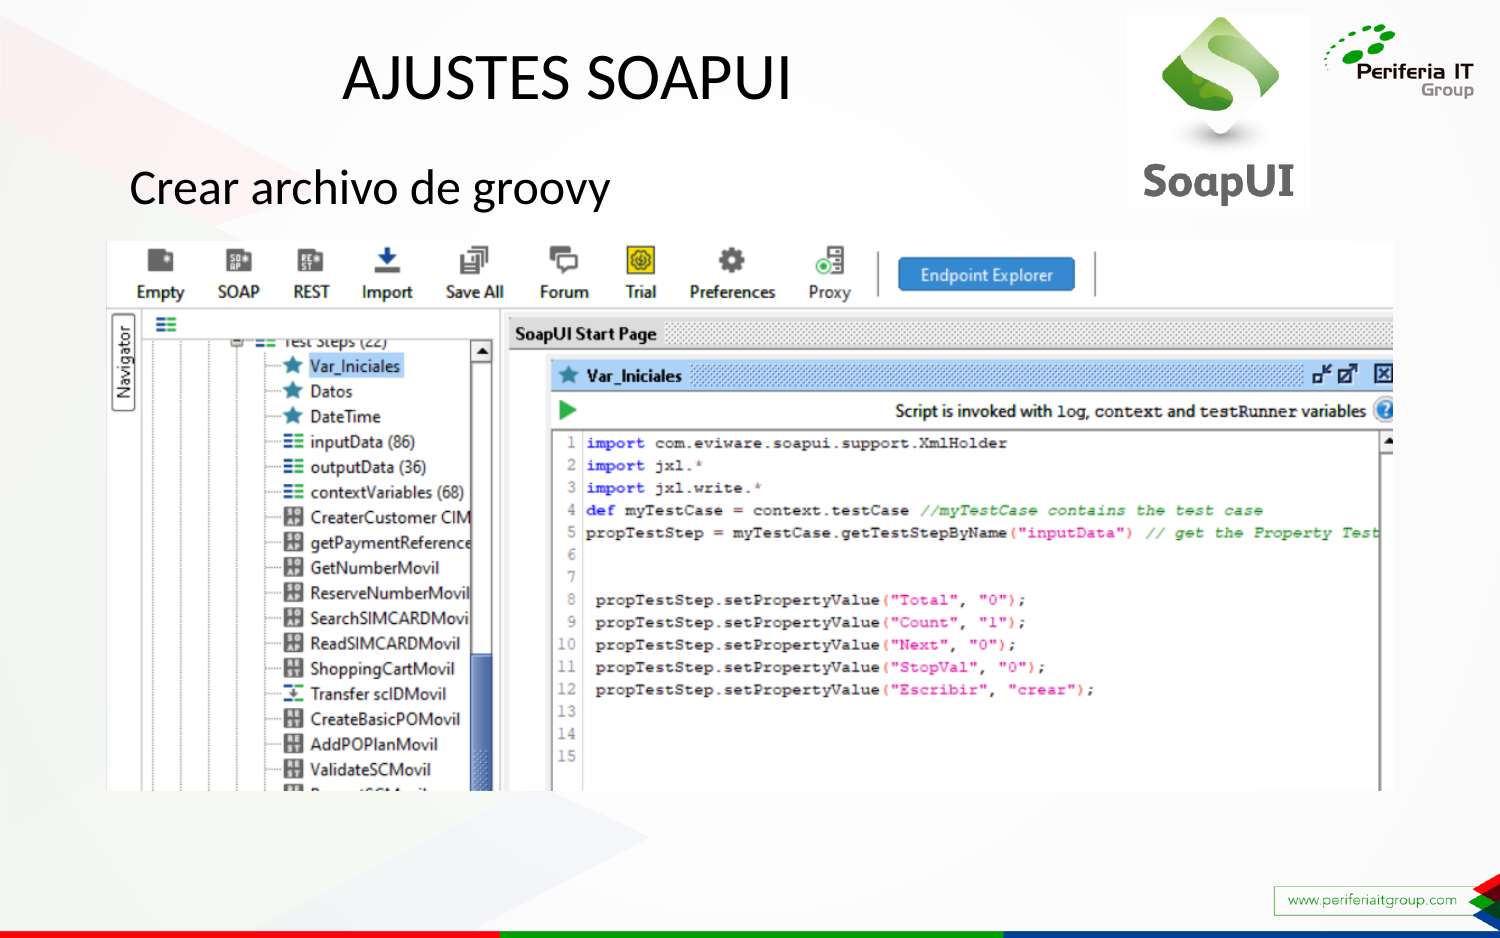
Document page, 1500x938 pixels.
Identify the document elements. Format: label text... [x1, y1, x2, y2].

text_box Crear archivo de groovy [114, 160, 1447, 295]
text_box Ajustes soapui [114, 44, 808, 128]
picture [0, 0, 1500, 938]
